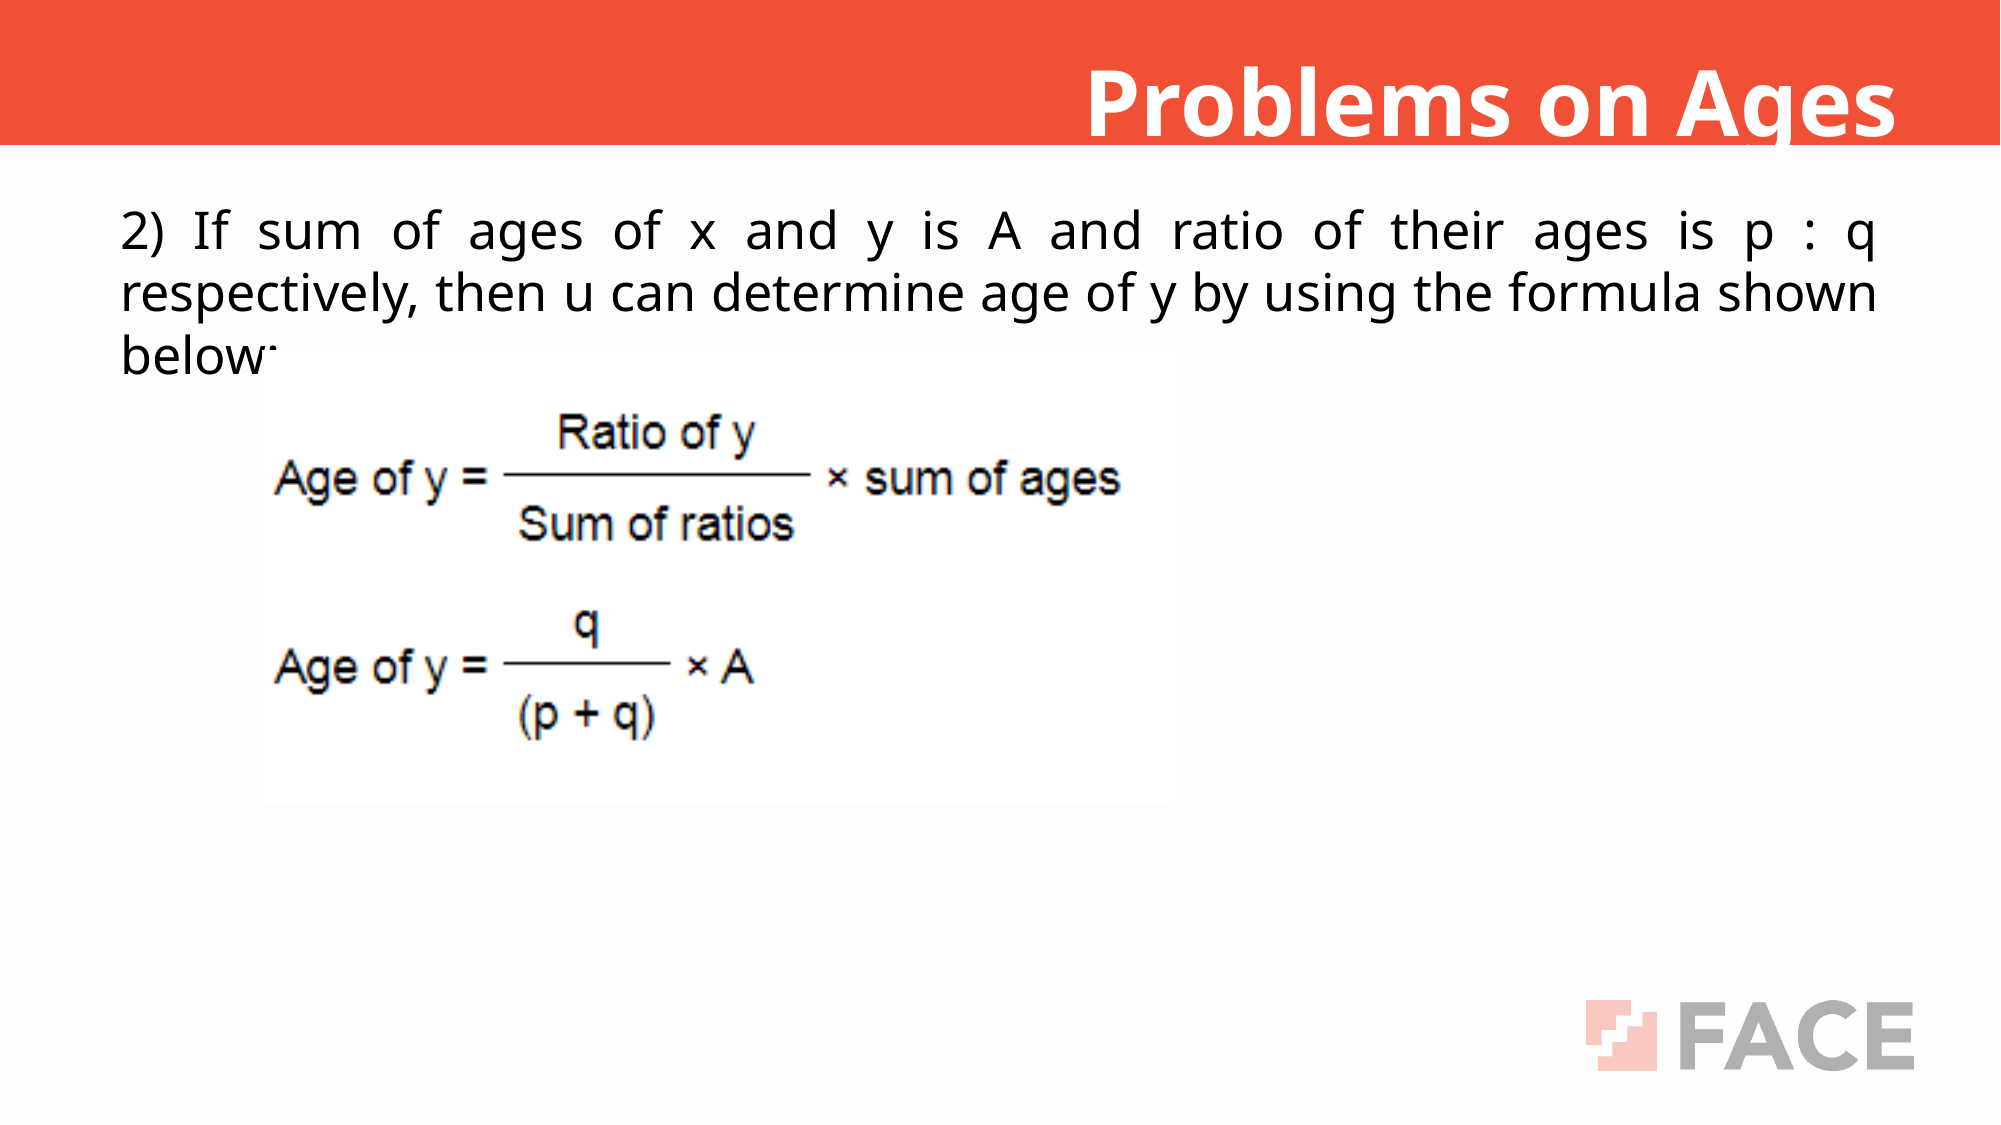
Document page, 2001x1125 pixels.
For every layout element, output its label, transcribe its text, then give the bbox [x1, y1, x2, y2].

picture [262, 350, 1176, 803]
text_box 2) If sum of ages of x and y is A and ratio of their ages is p : q respectively, then u can determine age of y by using the formula shown below: [105, 189, 1895, 392]
text_box [0, 0, 2000, 147]
text_box Problems on Ages [638, 37, 1914, 163]
picture [1586, 1000, 1914, 1072]
